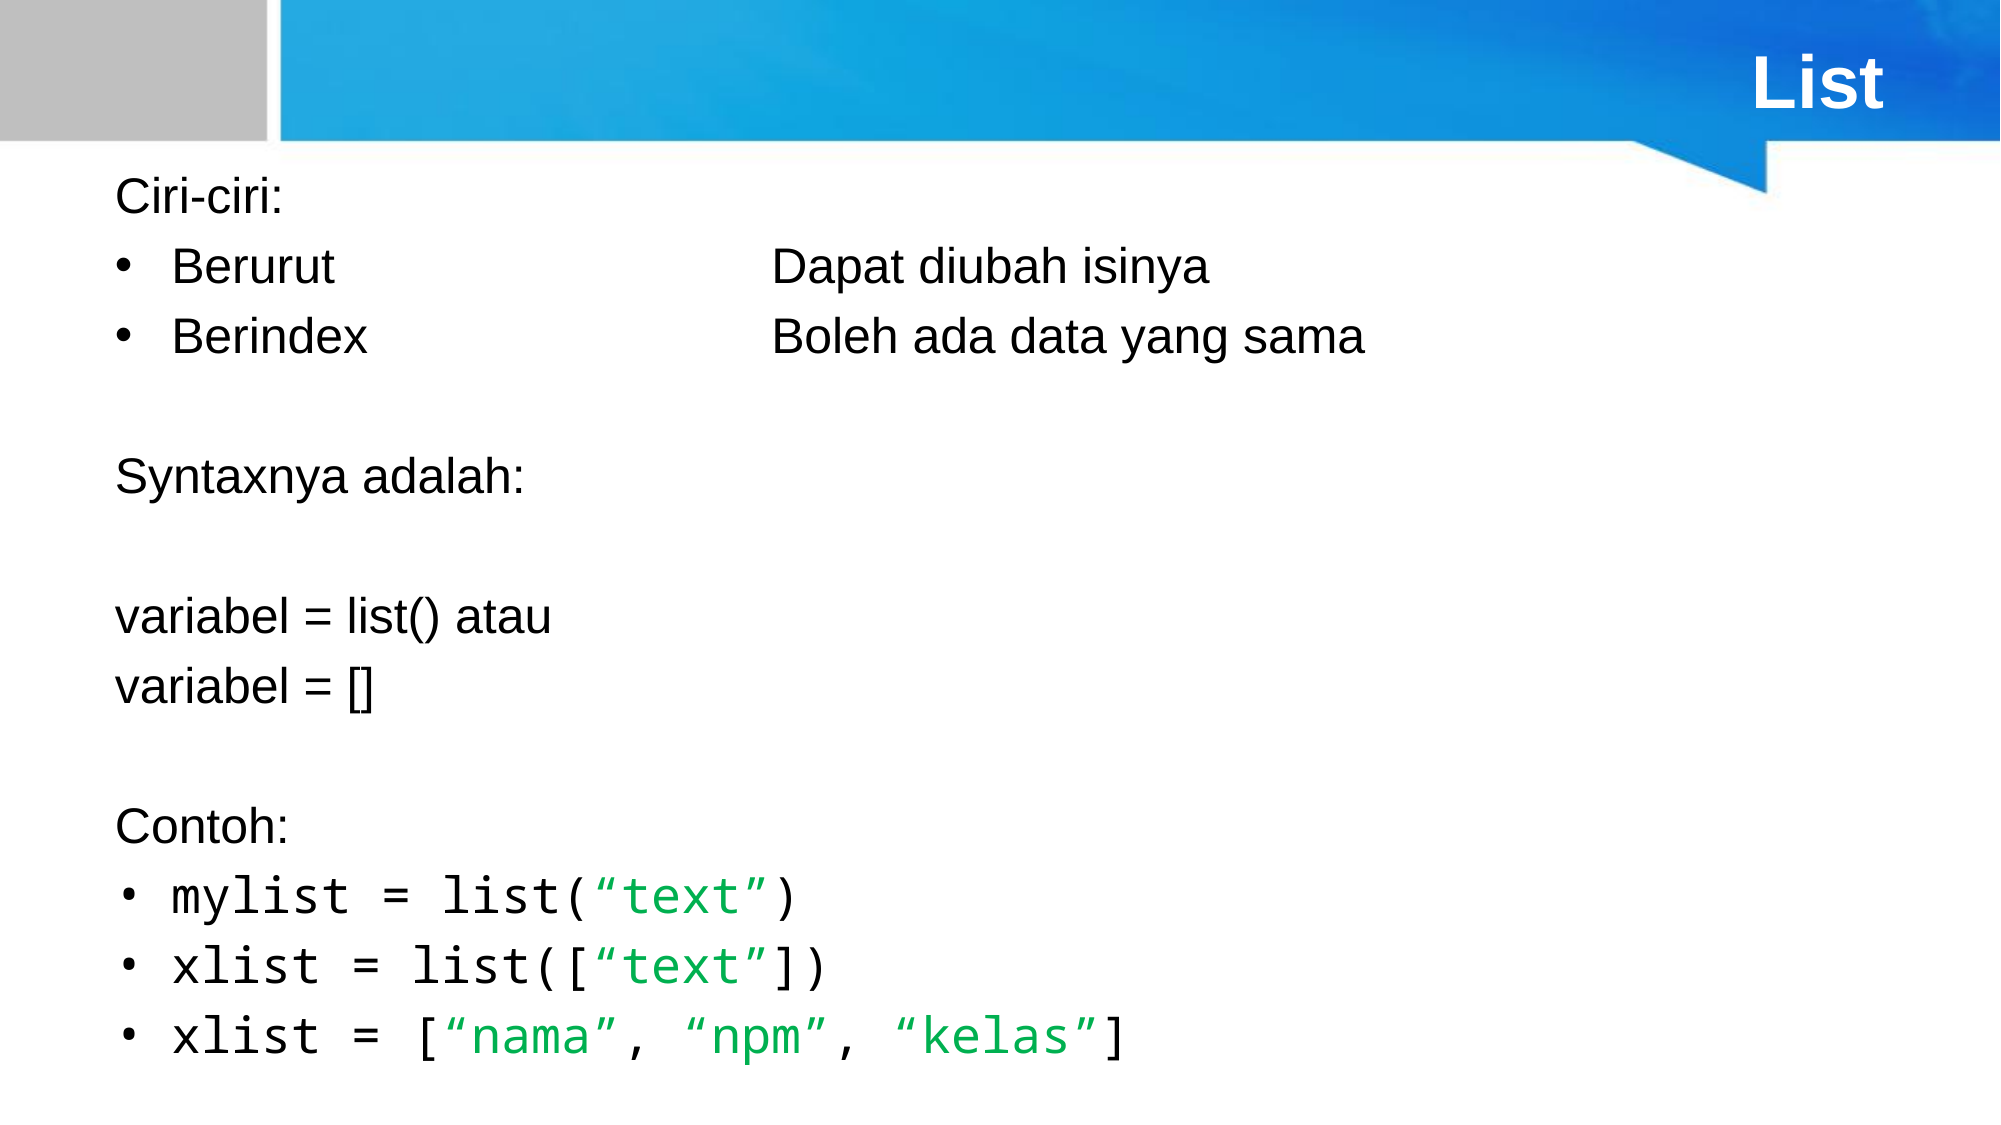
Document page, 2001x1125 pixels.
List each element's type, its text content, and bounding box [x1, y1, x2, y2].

picture [0, 0, 2000, 1125]
list Ciri-ciri: Berurut Dapat diubah isinya Berindex Boleh ada data yang sama Syntaxnya adalah: variabel = list() atau variabel = [] Contoh: mylist = list(“text”) xlist = list([“text”]) xlist = [“nama”, “npm”, “kelas”] [99, 156, 1900, 969]
title List [99, 31, 1900, 127]
